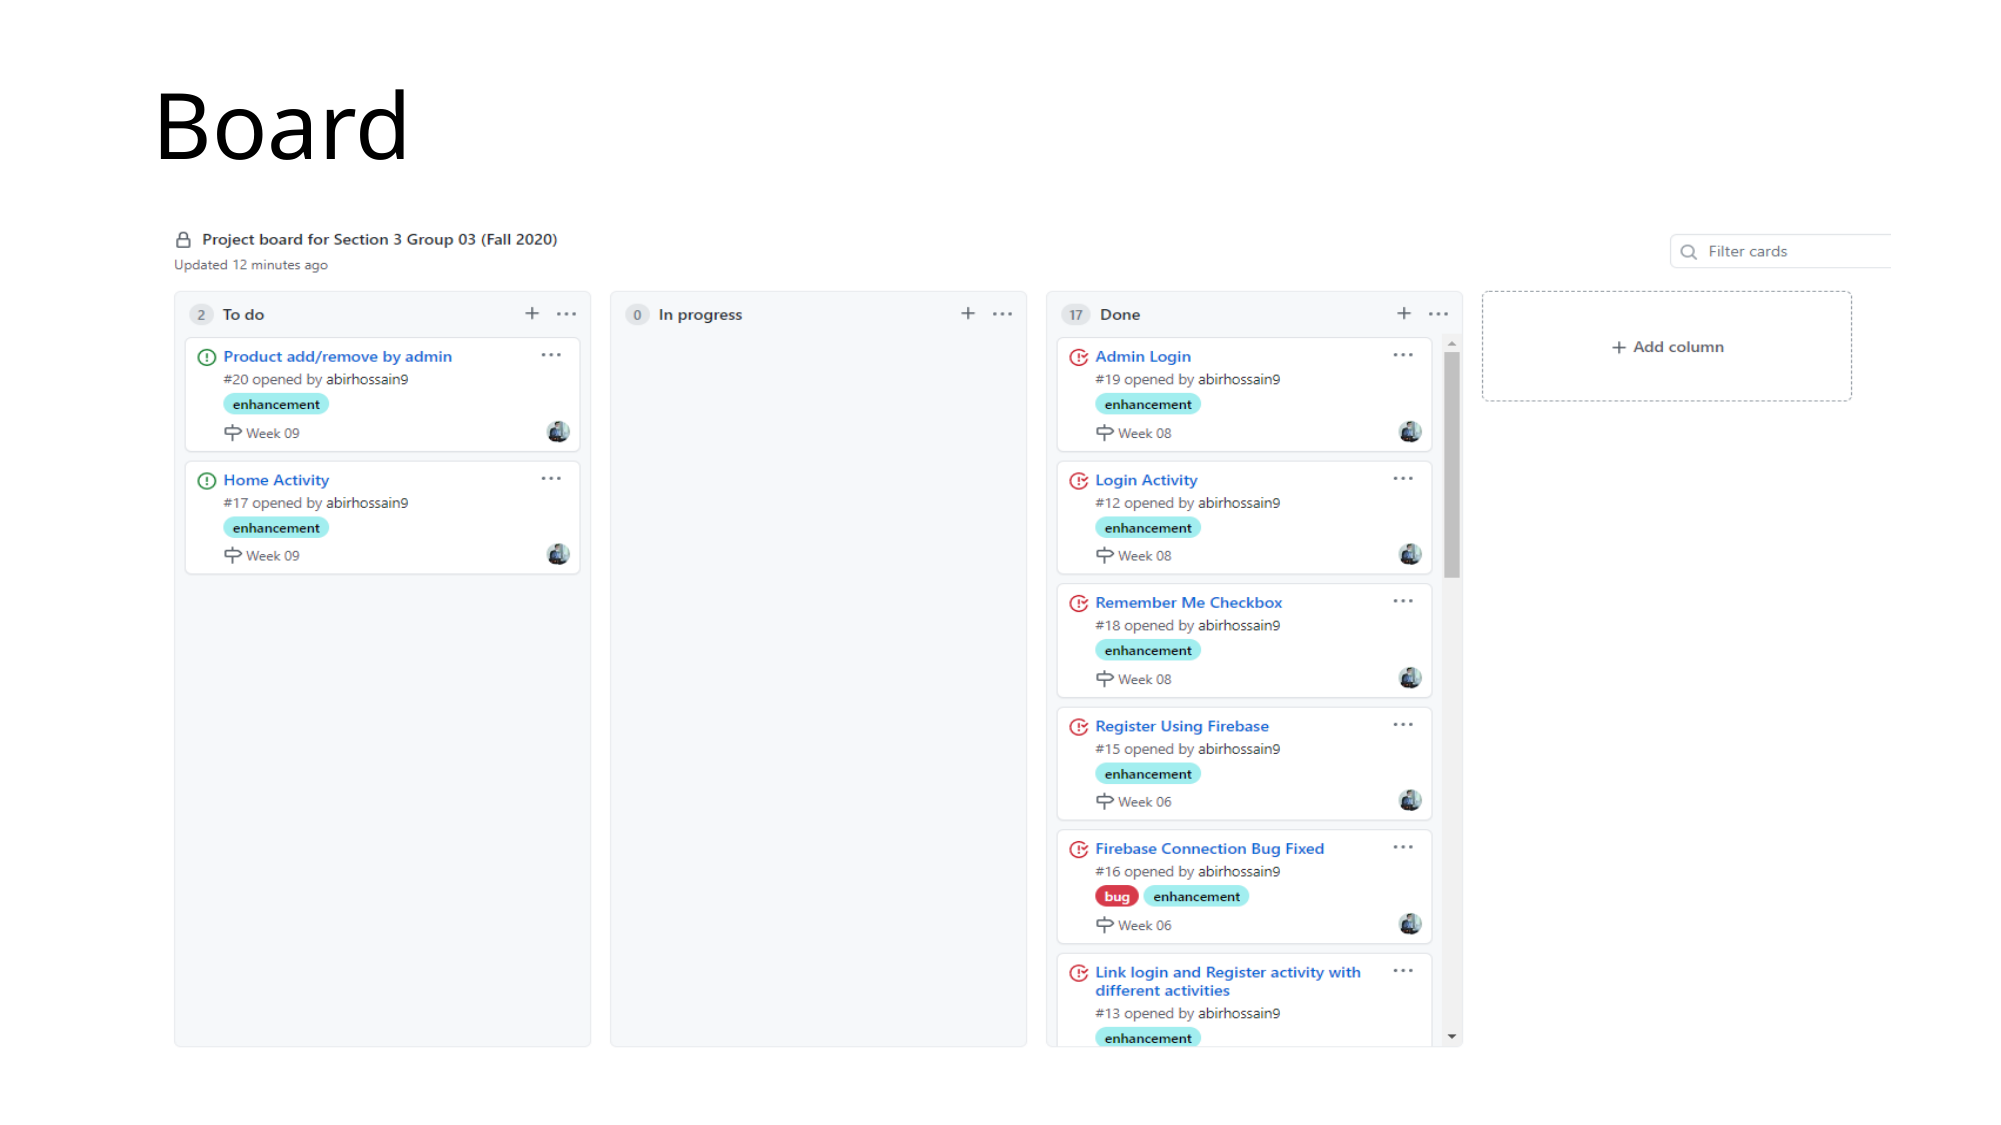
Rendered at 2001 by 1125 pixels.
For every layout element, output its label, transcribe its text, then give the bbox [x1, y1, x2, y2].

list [160, 221, 1891, 1057]
title Board [137, 59, 1863, 200]
